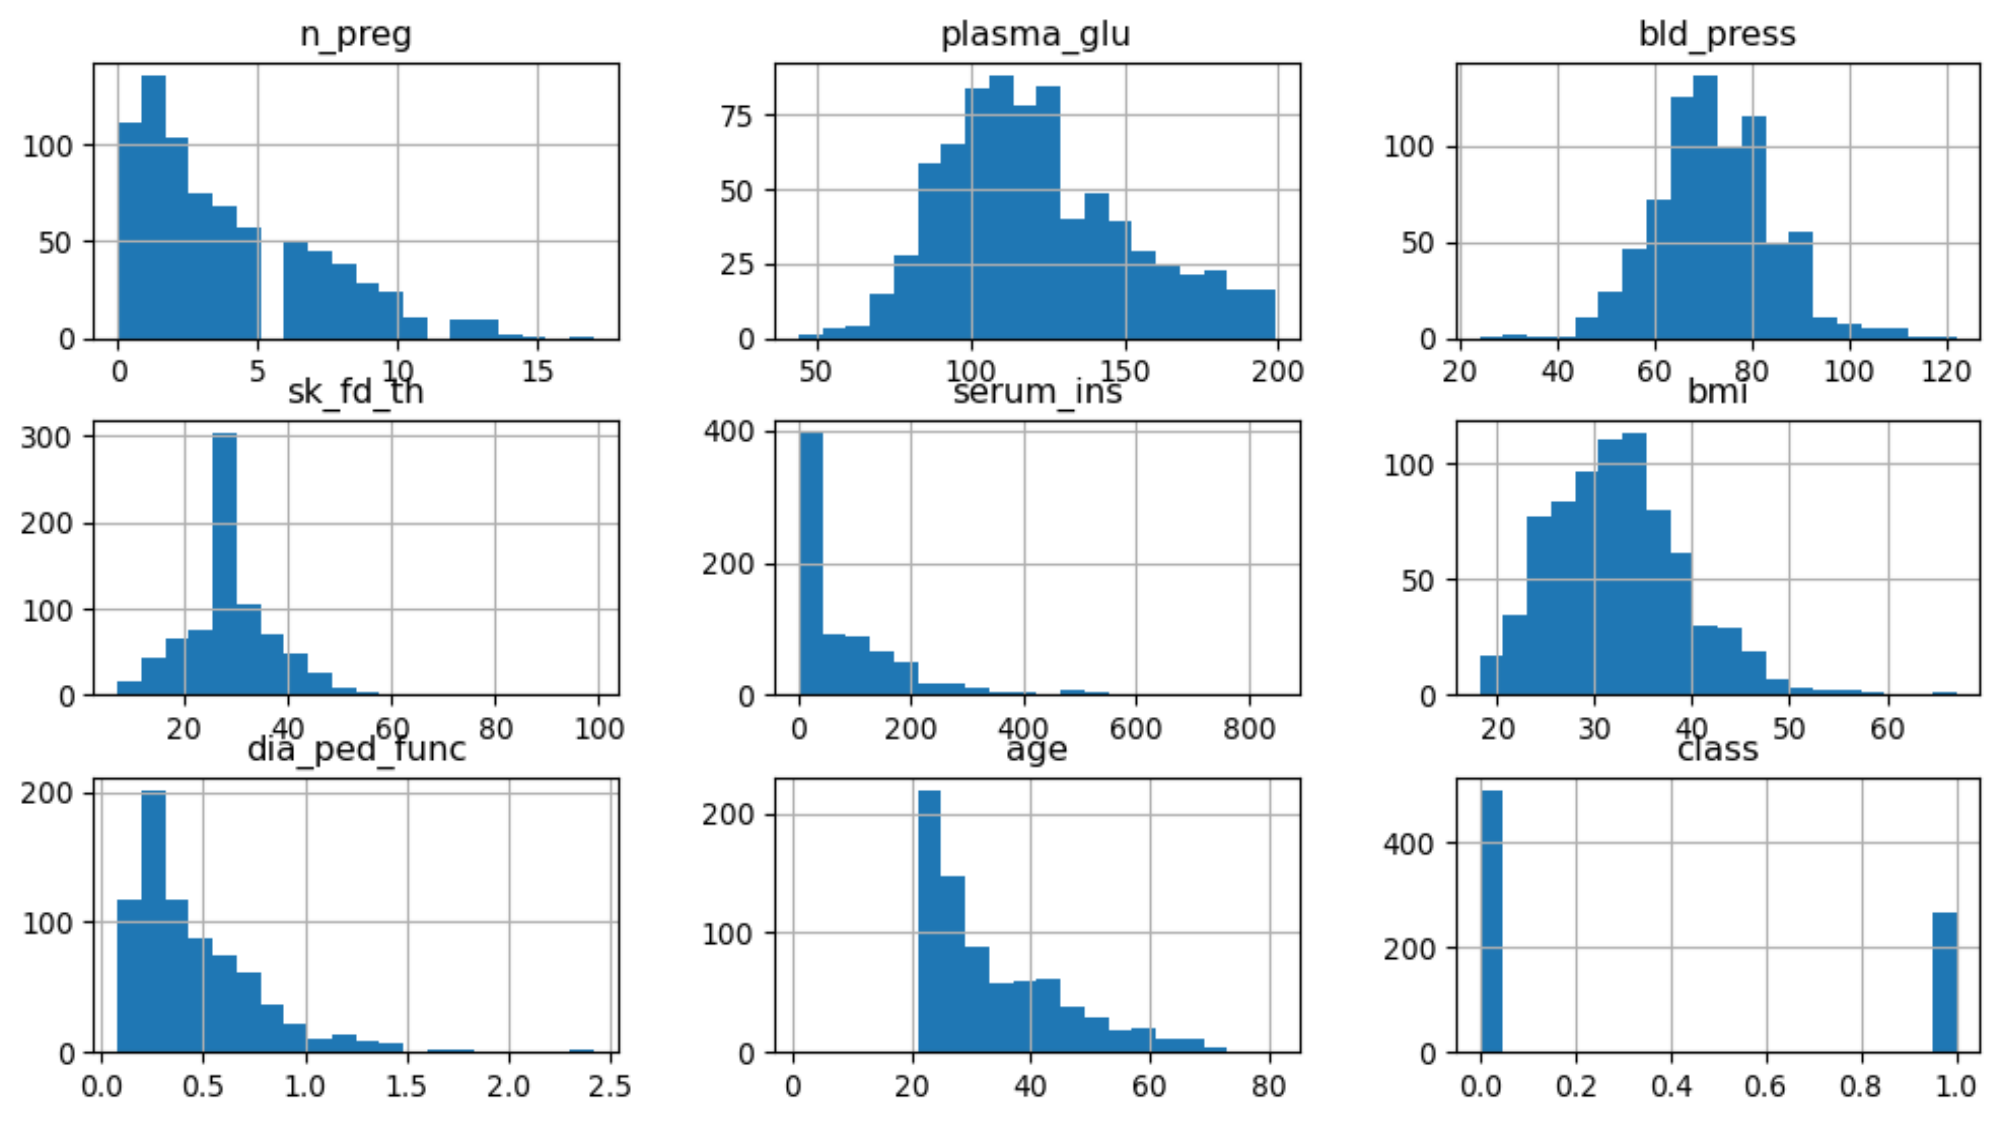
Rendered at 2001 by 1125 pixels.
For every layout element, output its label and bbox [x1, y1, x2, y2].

list [0, 0, 2000, 1125]
